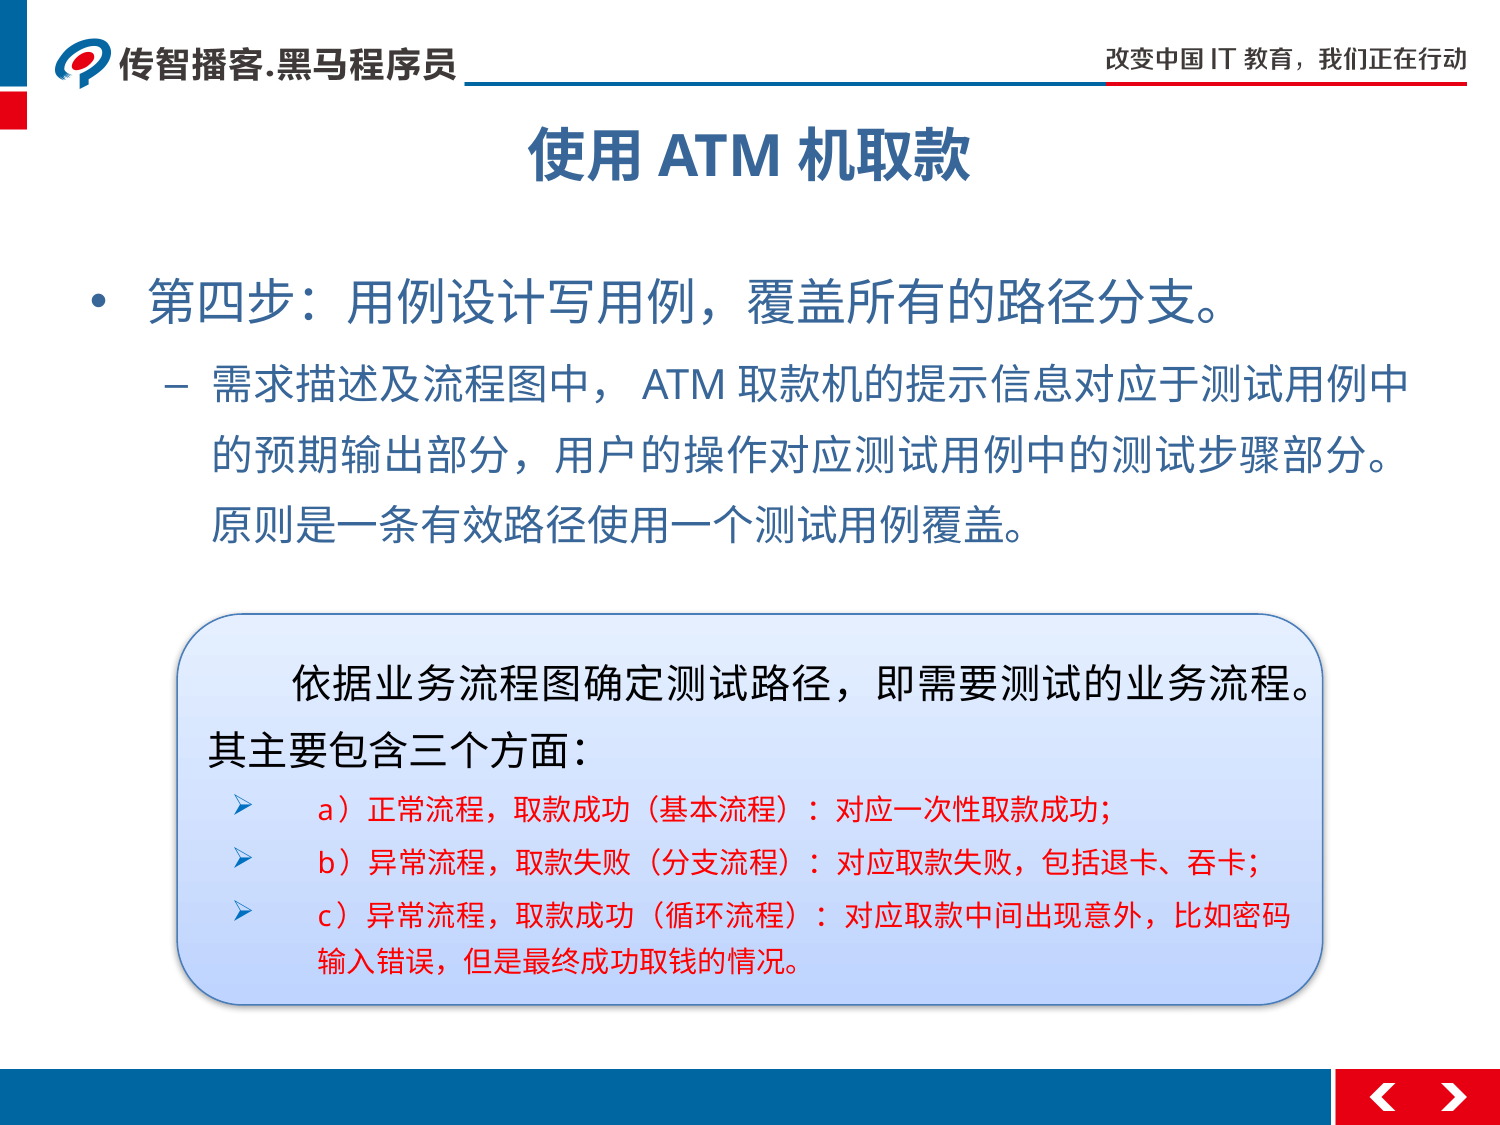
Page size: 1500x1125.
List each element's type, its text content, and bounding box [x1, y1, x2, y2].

list 第四步：用例设计写用例，覆盖所有的路径分支。 需求描述及流程图中，ATM取款机的提示信息对应于测试用例中的预期输出部分，用户的操作对应测试用例中的测试步骤部分。原则是一条有效路径使用一个测试用例覆盖。 [75, 262, 1425, 1005]
picture [0, 0, 1500, 1125]
text_box 依据业务流程图确定测试路径，即需要测试的业务流程。其主要包含三个方面： a）正常流程，取款成功（基本流程）：对应一次性取款成功； b）异常流程，取款失败（分支流程）：对应取款失败，包括退卡、吞卡； c）异常流程，取款成功（循环流程）：对应取款中间出现意外，比如密码输入错误，但是最终成功取钱的情况。 [176, 613, 1324, 1006]
title 使用ATM机取款 [75, 110, 1425, 215]
